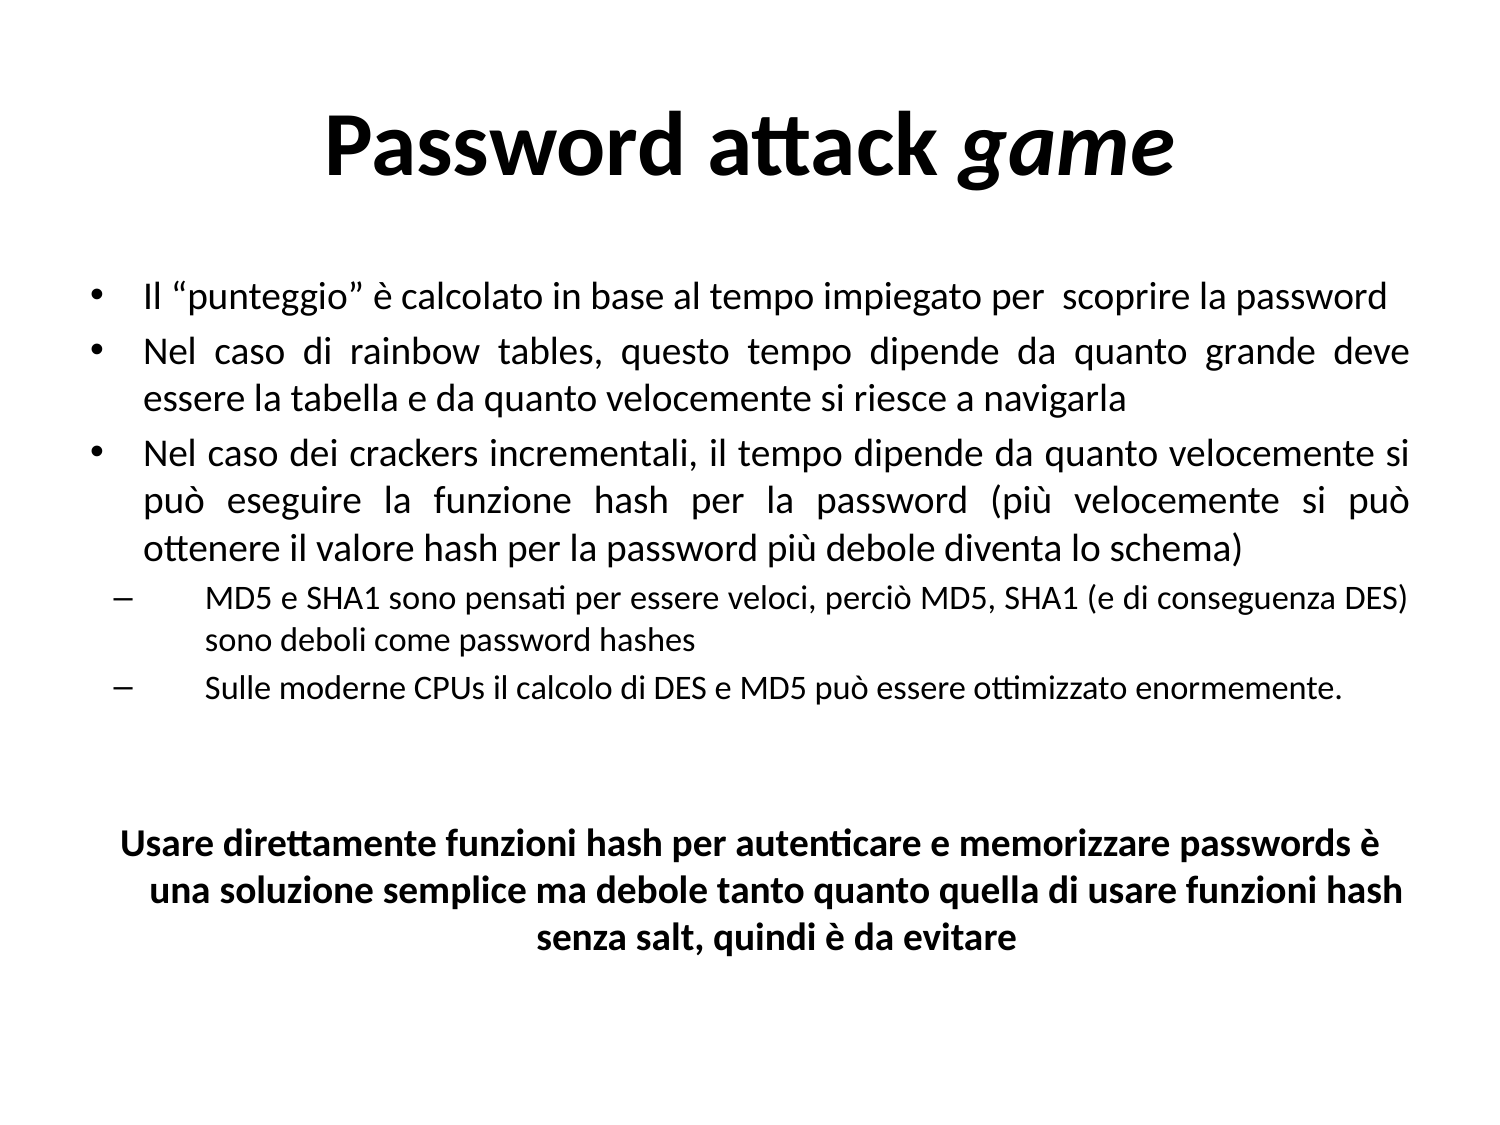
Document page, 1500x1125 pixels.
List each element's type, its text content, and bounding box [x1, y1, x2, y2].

title Password attack game [74, 44, 1426, 233]
list Il “punteggio” è calcolato in base al tempo impiegato per scoprire la password Nel caso di rainbow tables, questo tempo dipende da quanto grande deve essere la tabella e da quanto velocemente si riesce a navigarla Nel caso dei crackers incrementali, il tempo dipende da quanto velocemente si può eseguire la funzione hash per la password (più velocemente si può ottenere il valore hash per la password più debole diventa lo schema) MD5 e SHA1 sono pensati per essere veloci, perciò MD5, SHA1 (e di conseguenza DES) sono deboli come password hashes Sulle moderne CPUs il calcolo di DES e MD5 può essere ottimizzato enormemente. Usare direttamente funzioni hash per autenticare e memorizzare passwords è una soluzione semplice ma debole tanto quanto quella di usare funzioni hash senza salt, quindi è da evitare [74, 262, 1426, 1067]
